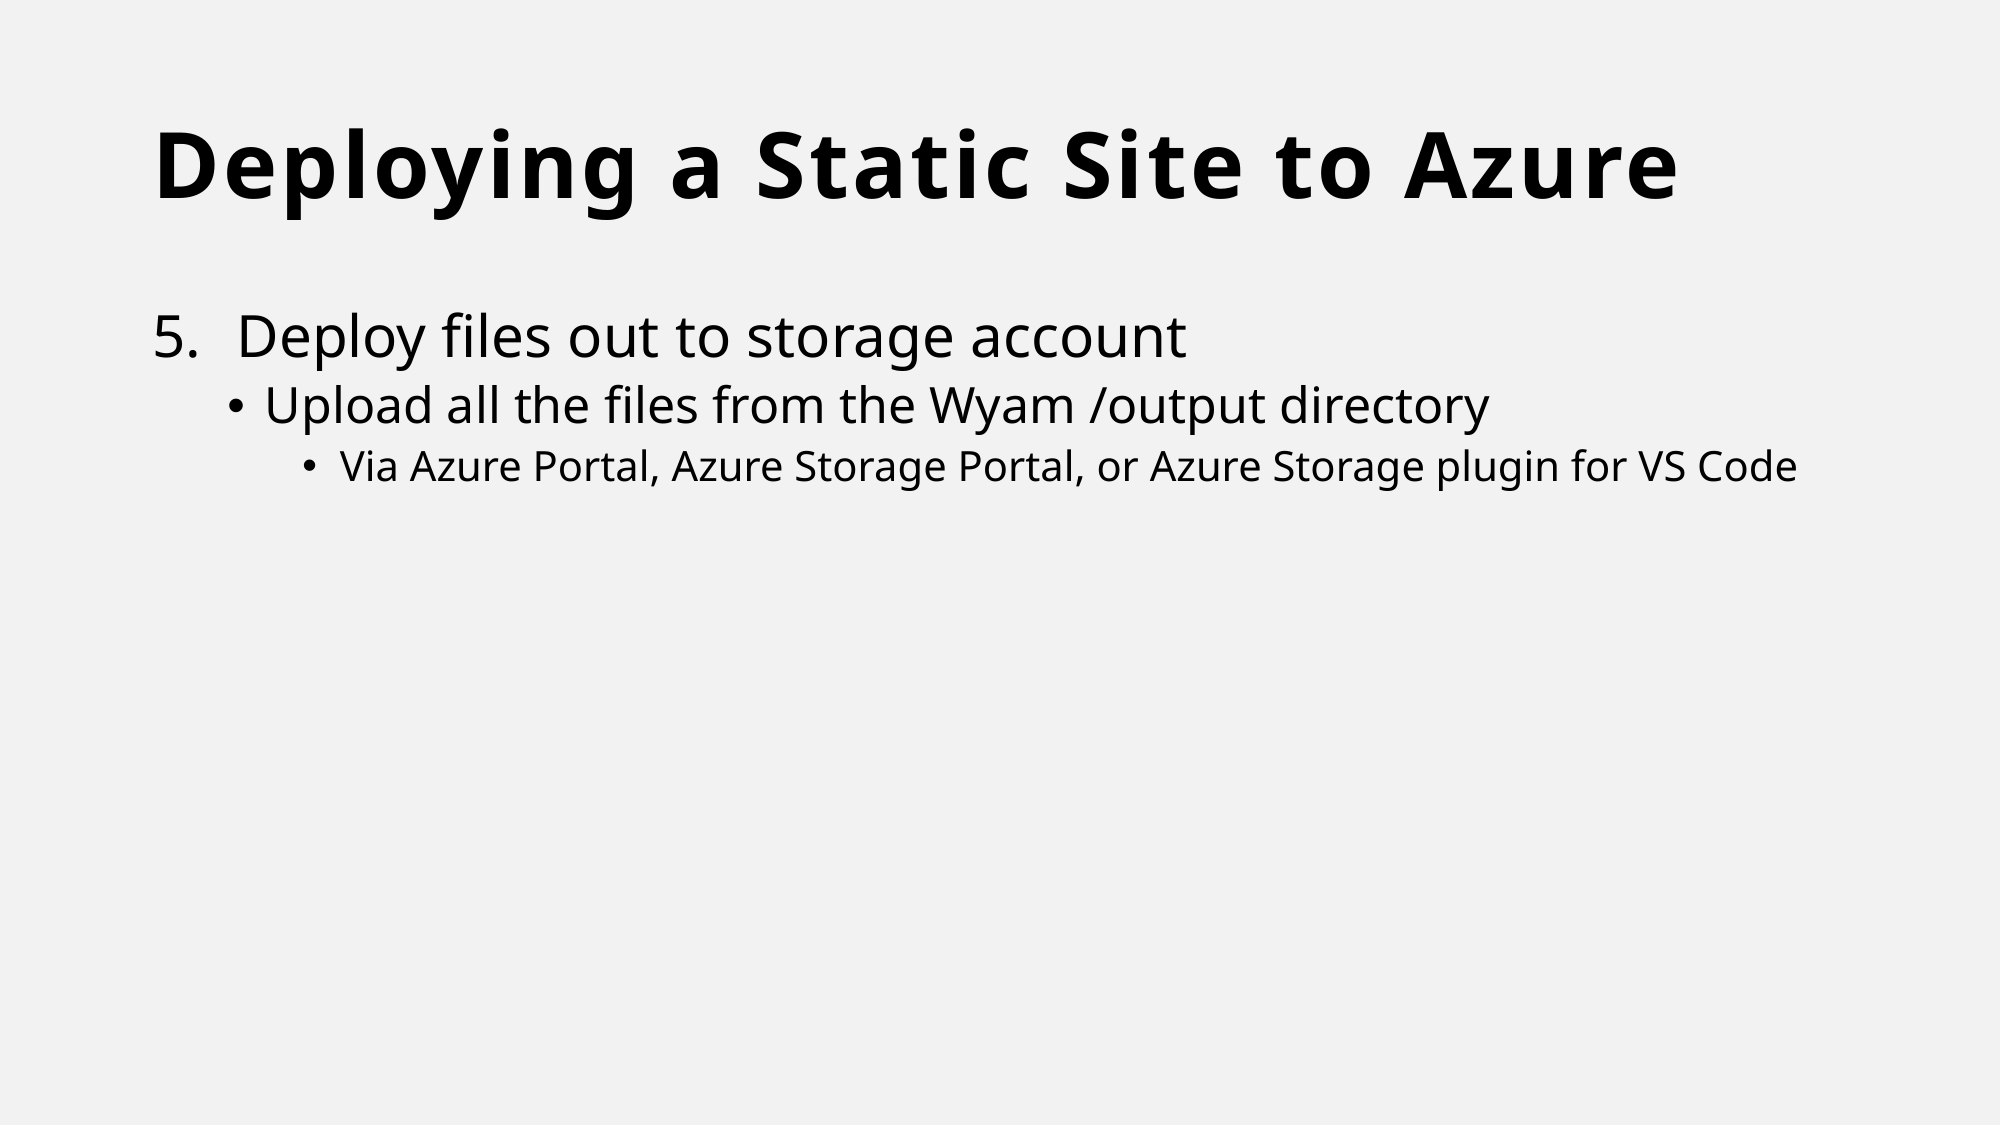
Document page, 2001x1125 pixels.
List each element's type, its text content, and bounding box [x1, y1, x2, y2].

title Deploying a Static Site to Azure [137, 59, 1863, 278]
list Deploy files out to storage account Upload all the files from the Wyam /output directory Via Azure Portal, Azure Storage Portal, or Azure Storage plugin for VS Code [137, 299, 1863, 1014]
